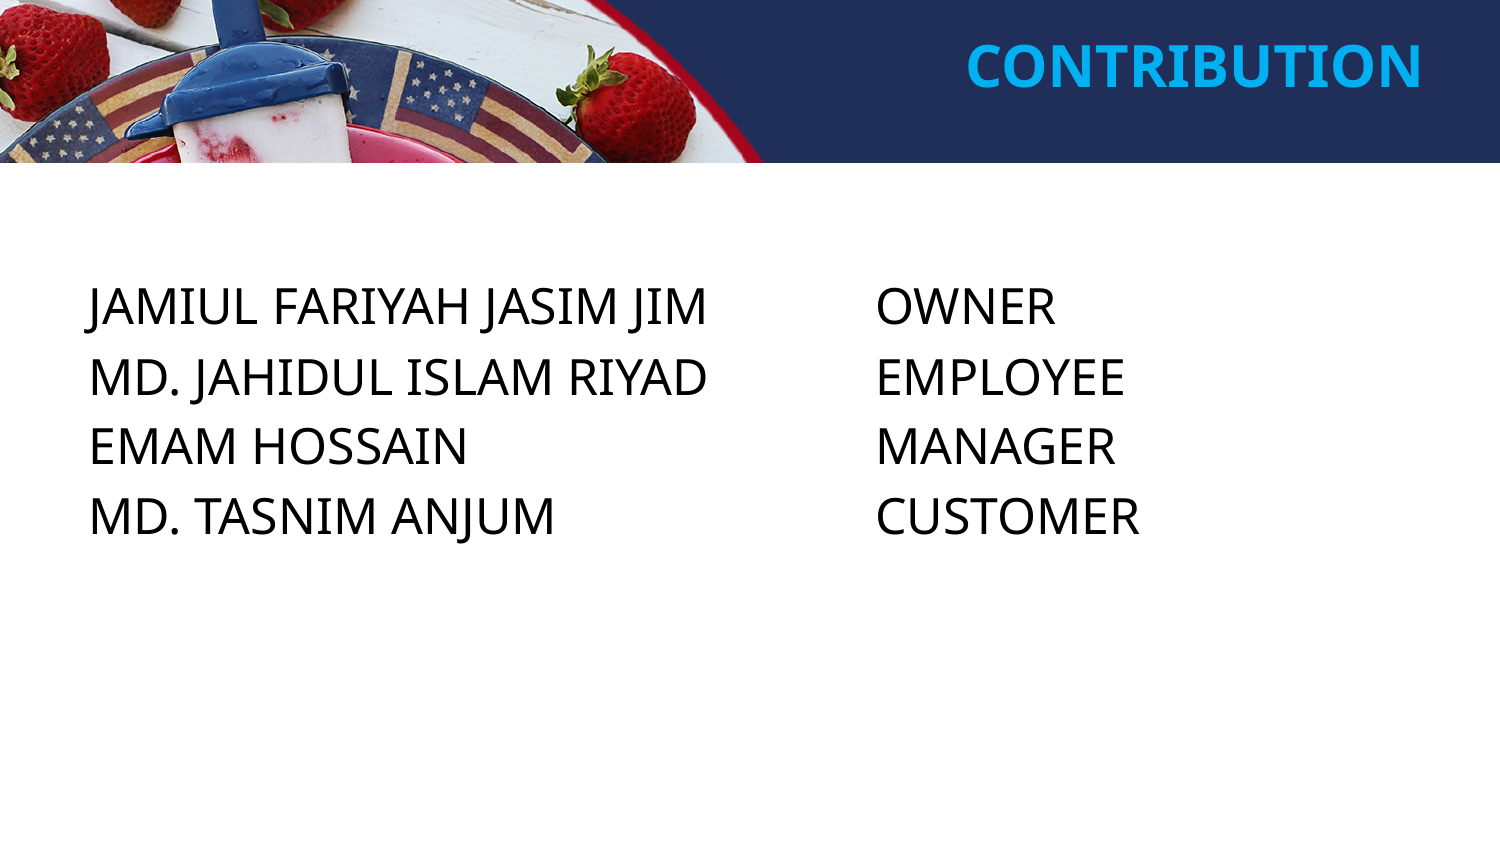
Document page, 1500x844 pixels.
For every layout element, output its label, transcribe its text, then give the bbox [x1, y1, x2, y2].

picture [0, 0, 1500, 844]
text_box CONTRIBUTION [875, 21, 1439, 147]
text_box JAMIUL FARIYAH JASIM JIM MD. JAHIDUL ISLAM RIYAD EMAM HOSSAIN MD. TASNIM ANJUM OWNER EMPLOYEE MANAGER CUSTOMER [73, 271, 1500, 623]
